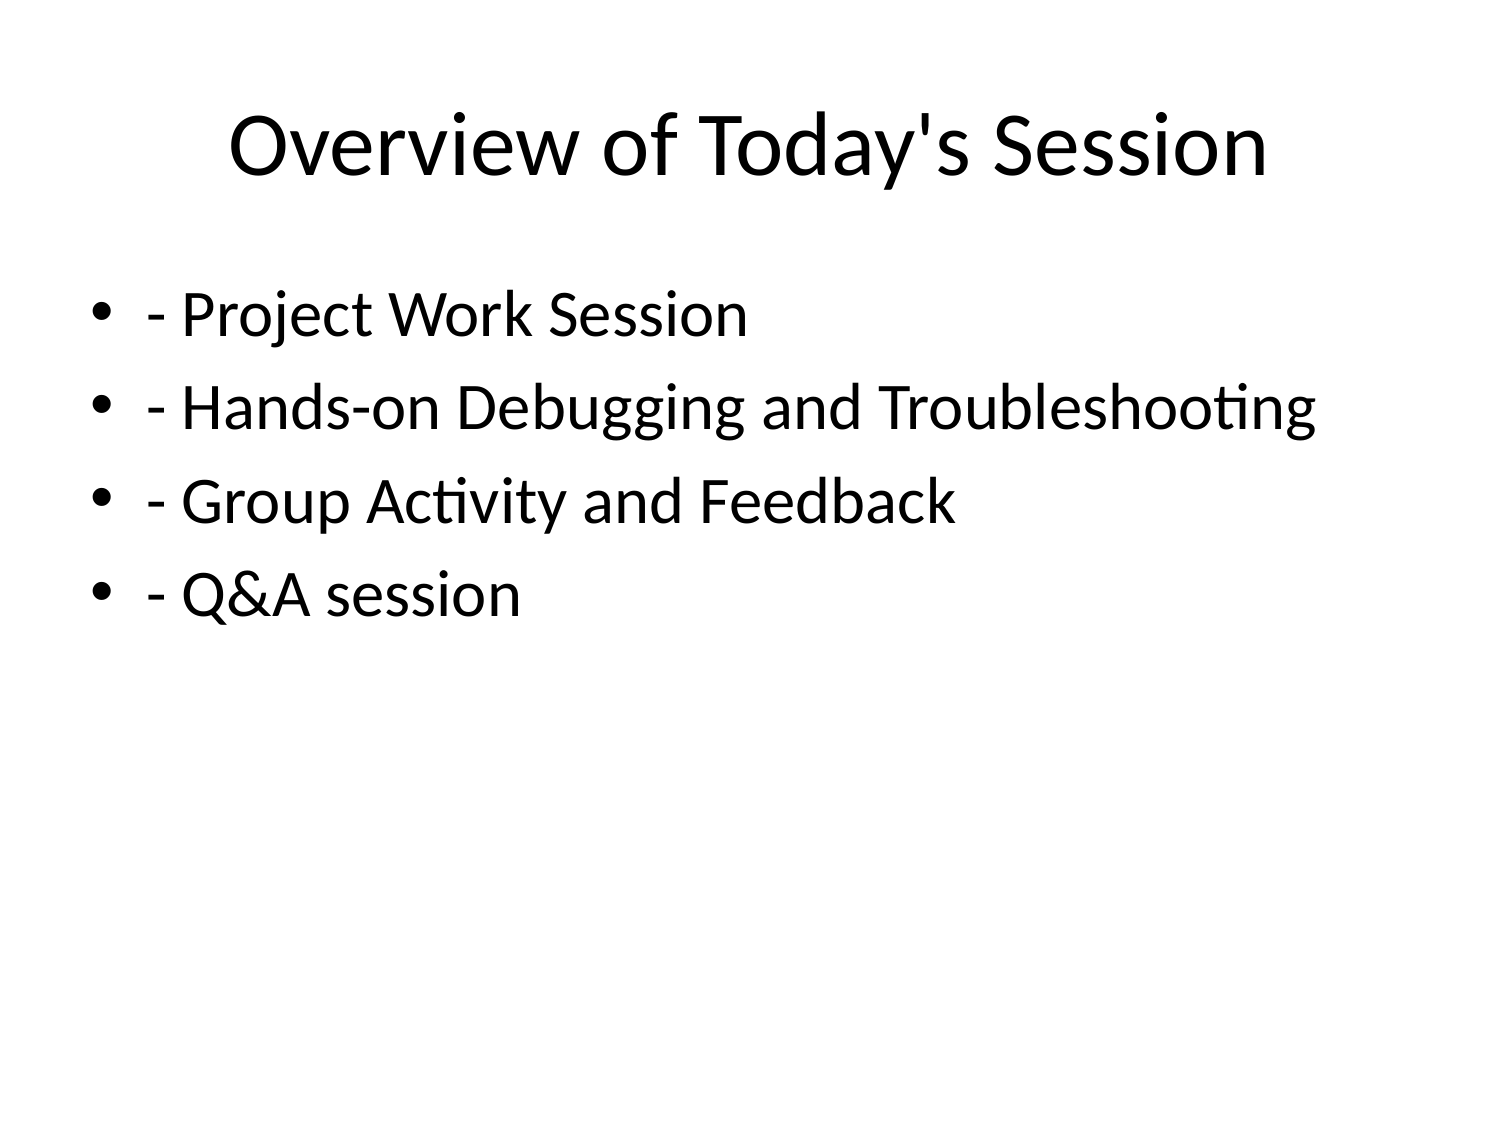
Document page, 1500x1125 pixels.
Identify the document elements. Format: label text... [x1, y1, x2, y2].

title Overview of Today's Session [75, 45, 1425, 233]
list - Project Work Session - Hands-on Debugging and Troubleshooting - Group Activity and Feedback - Q&A session [75, 262, 1425, 1005]
